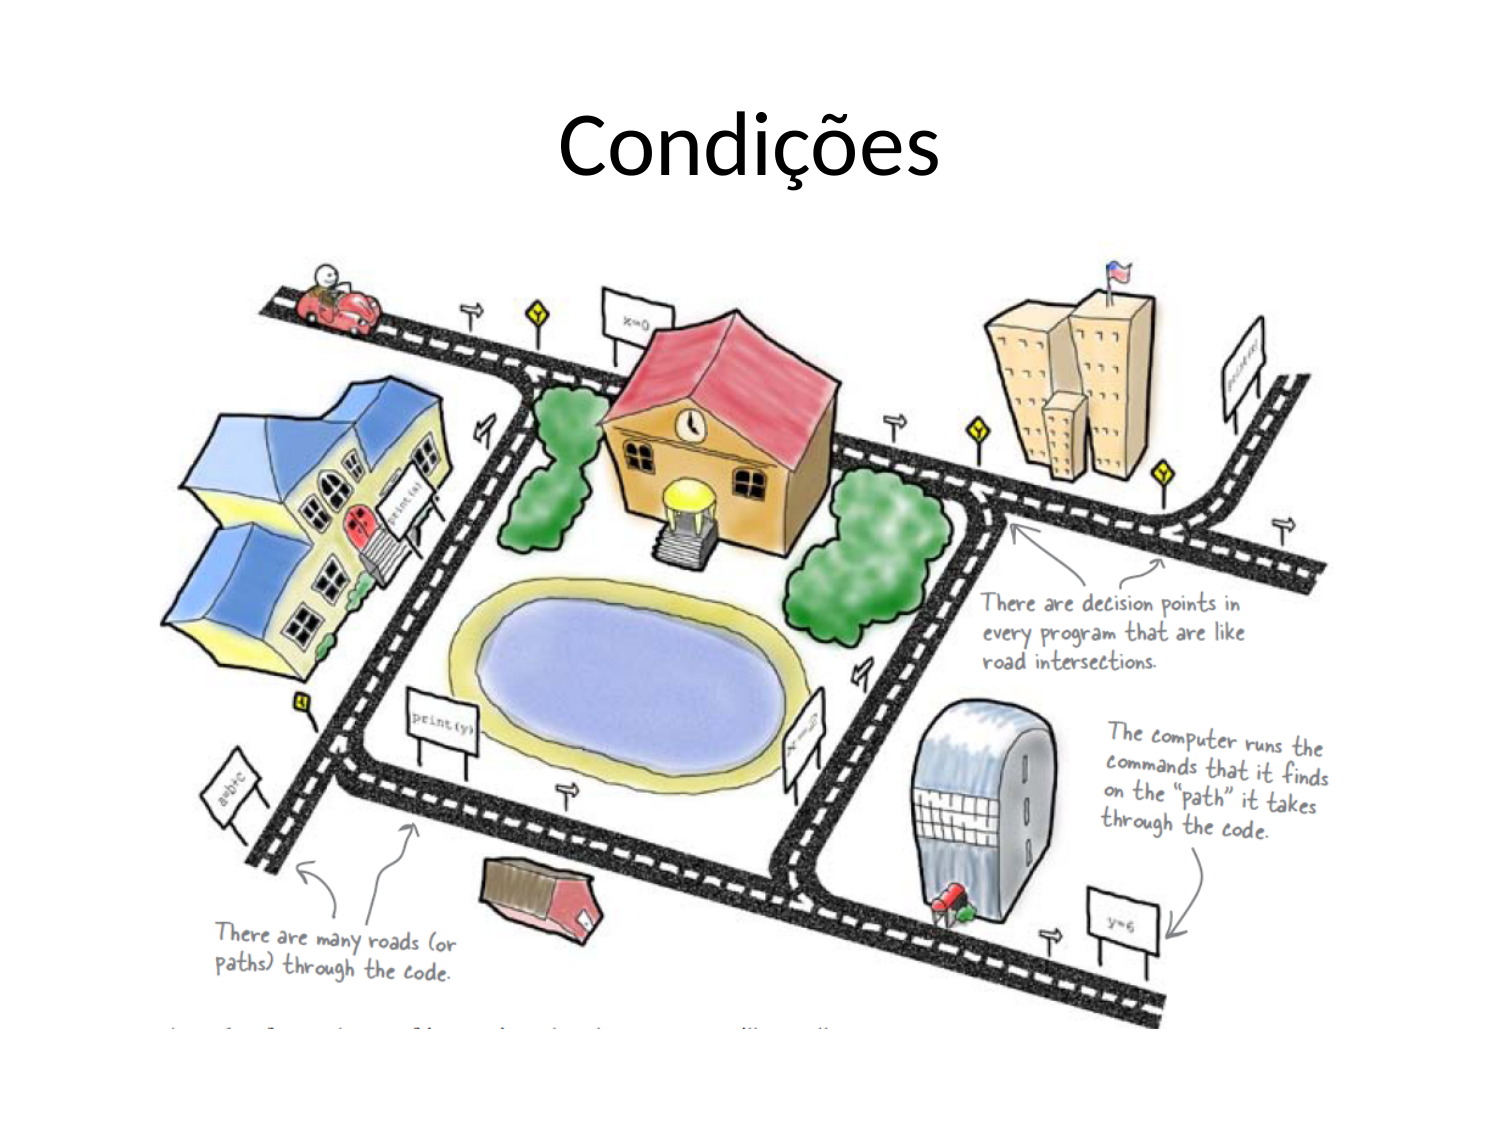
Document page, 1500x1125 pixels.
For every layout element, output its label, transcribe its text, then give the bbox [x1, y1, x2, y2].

title Condições [75, 45, 1425, 233]
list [159, 238, 1341, 1030]
